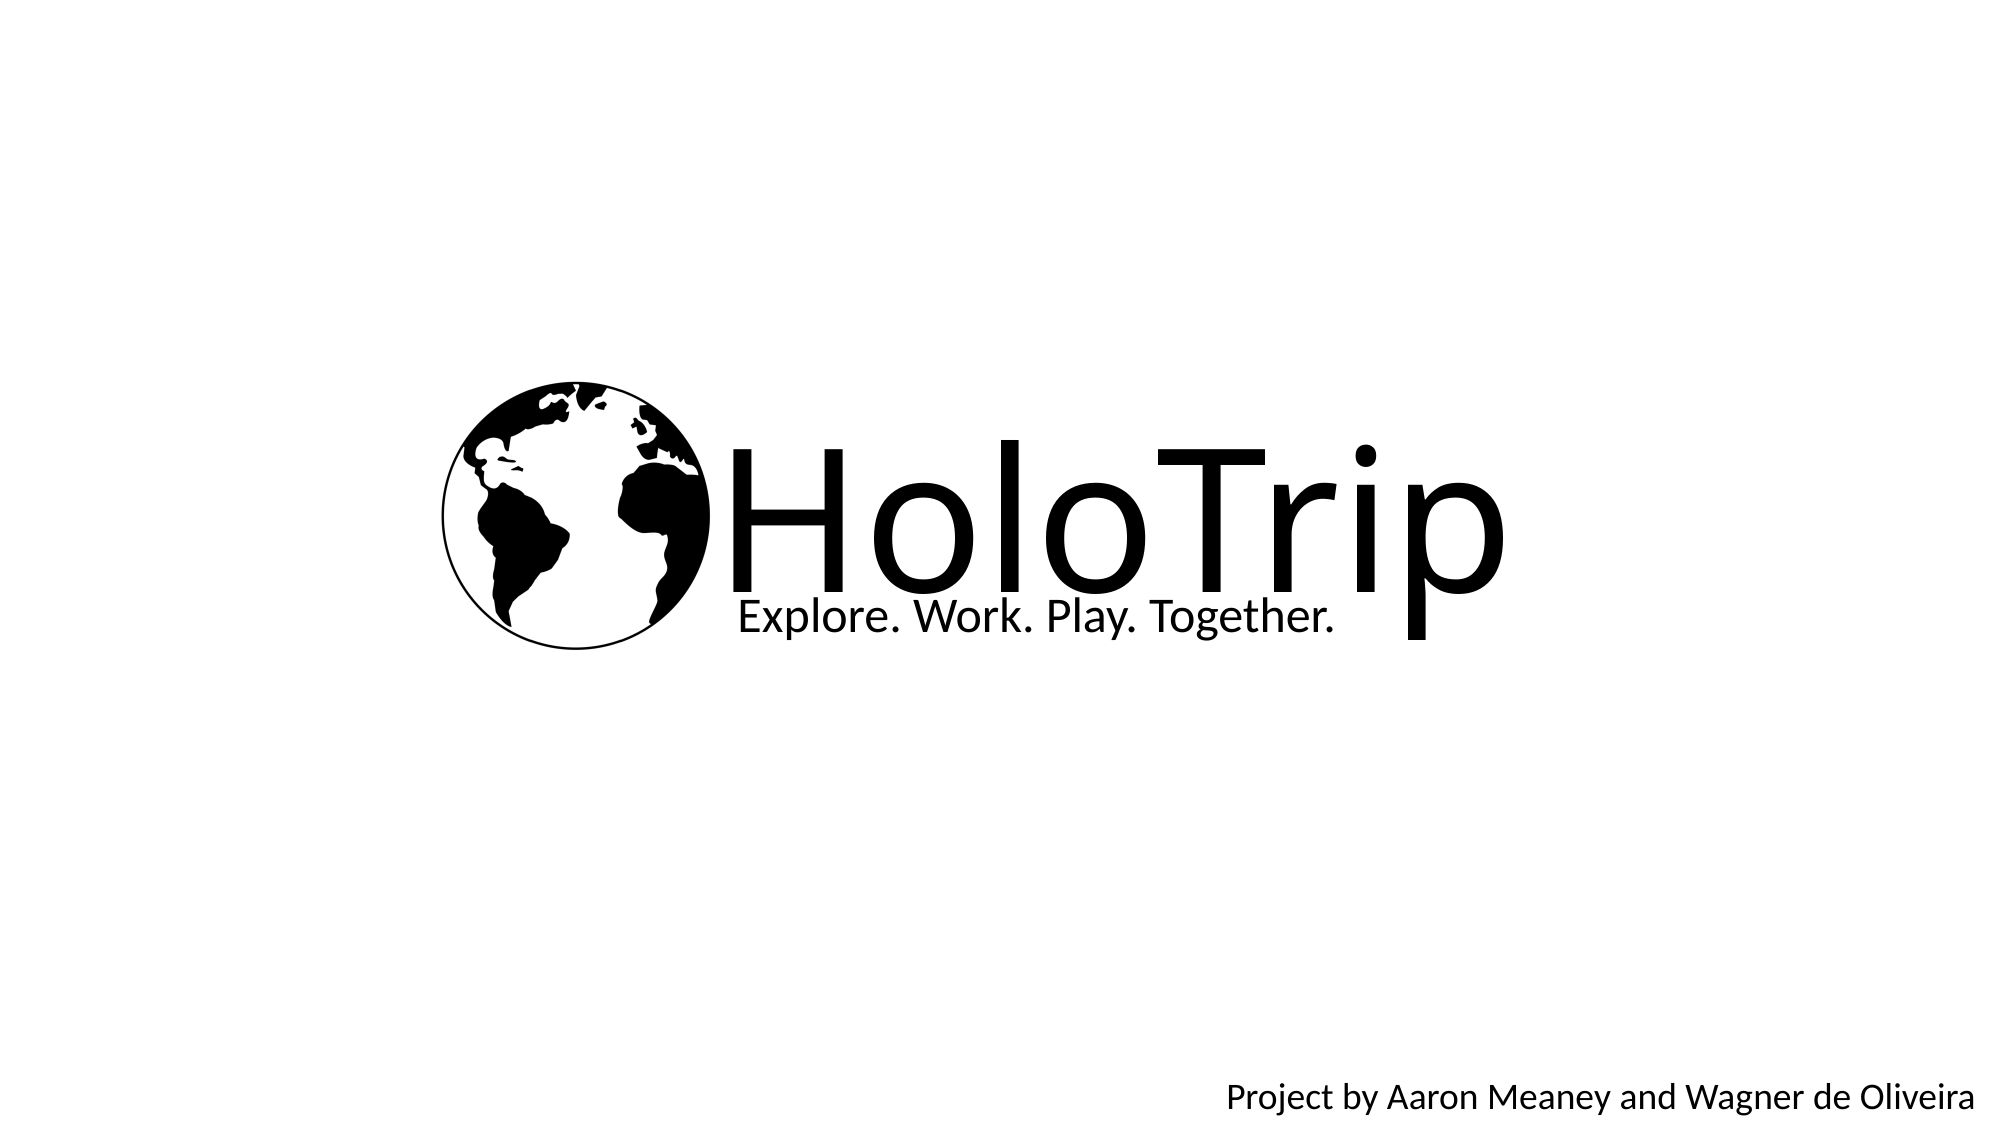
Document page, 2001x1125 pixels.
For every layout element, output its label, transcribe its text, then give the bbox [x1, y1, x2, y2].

text_box HoloTrip [711, 385, 1530, 640]
text_box Project by Aaron Meaney and Wagner de Oliveira [1211, 1064, 2000, 1125]
picture [440, 376, 711, 652]
text_box Explore. Work. Play. Together. [722, 575, 1436, 651]
